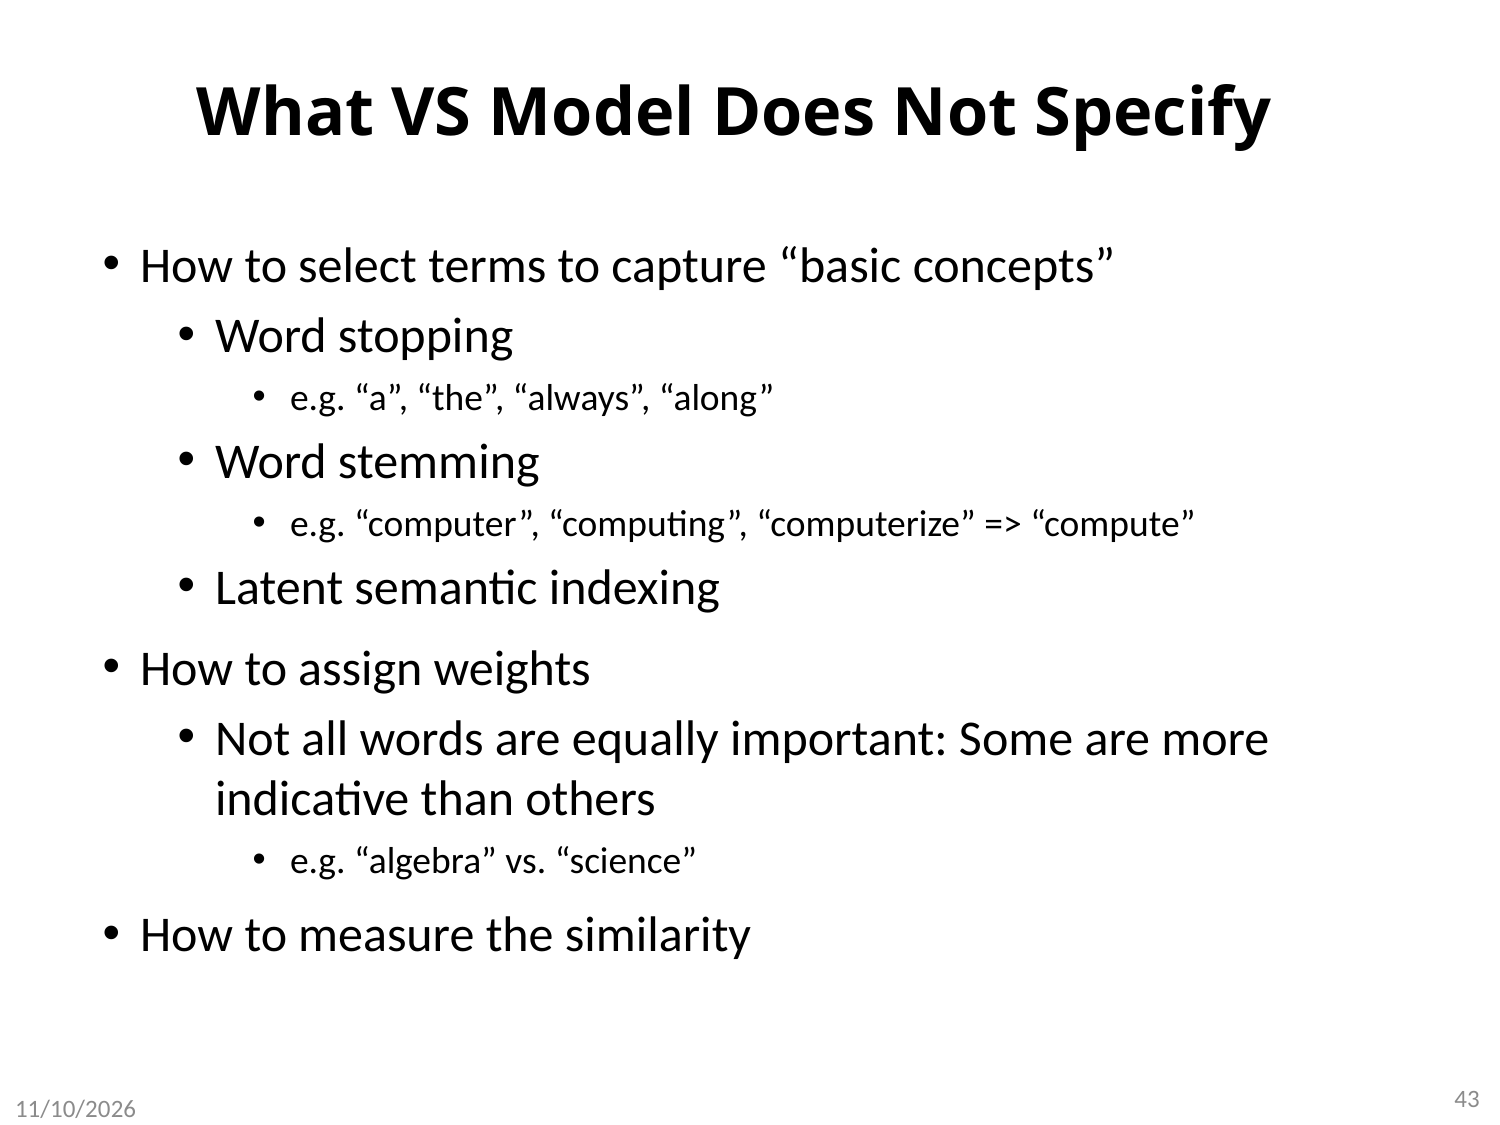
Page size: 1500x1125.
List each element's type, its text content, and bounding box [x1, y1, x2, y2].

list How to select terms to capture “basic concepts” Word stopping e.g. “a”, “the”, “always”, “along” Word stemming e.g. “computer”, “computing”, “computerize” => “compute” Latent semantic indexing How to assign weights Not all words are equally important: Some are more indicative than others e.g. “algebra” vs. “science” How to measure the similarity [87, 224, 1400, 988]
slide_number 43 [1157, 1080, 1495, 1116]
title What VS Model Does Not Specify [87, 56, 1382, 172]
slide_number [0, 1089, 338, 1125]
